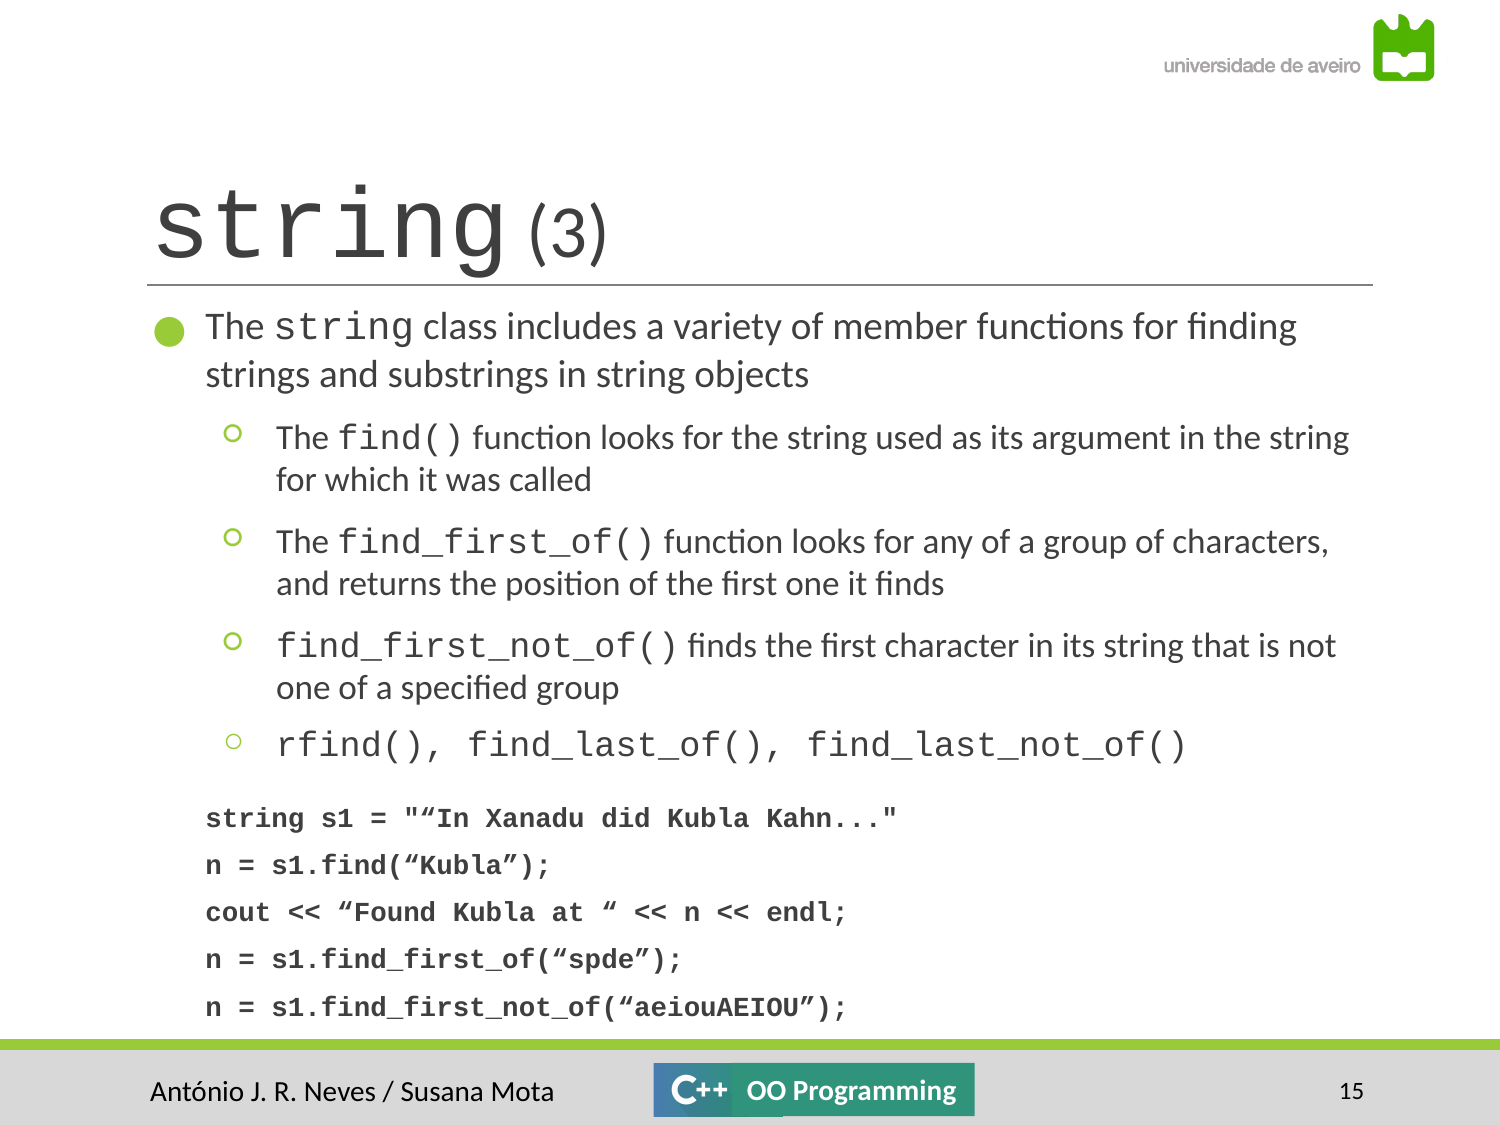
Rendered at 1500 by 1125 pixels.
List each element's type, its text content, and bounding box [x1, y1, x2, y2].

slide_number ‹#› [1218, 1059, 1380, 1120]
picture [1163, 14, 1448, 82]
picture [653, 1063, 731, 1117]
list The string class includes a variety of member functions for finding strings and substrings in string objects The find() function looks for the string used as its argument in the string for which it was called The find_first_of() function looks for any of a group of characters, and returns the position of the first one it finds find_first_not_of() finds the first character in its string that is not one of a specified group rfind(), find_last_of(), find_last_not_of() string s1 = "“In Xanadu did Kubla Kahn..." n = s1.find(“Kubla”); cout << “Found Kubla at “ << n << endl; n = s1.find_first_of(“spde”); n = s1.find_first_not_of(“aeiouAEIOU”); [135, 293, 1373, 1038]
title string (3) [135, 47, 1373, 285]
